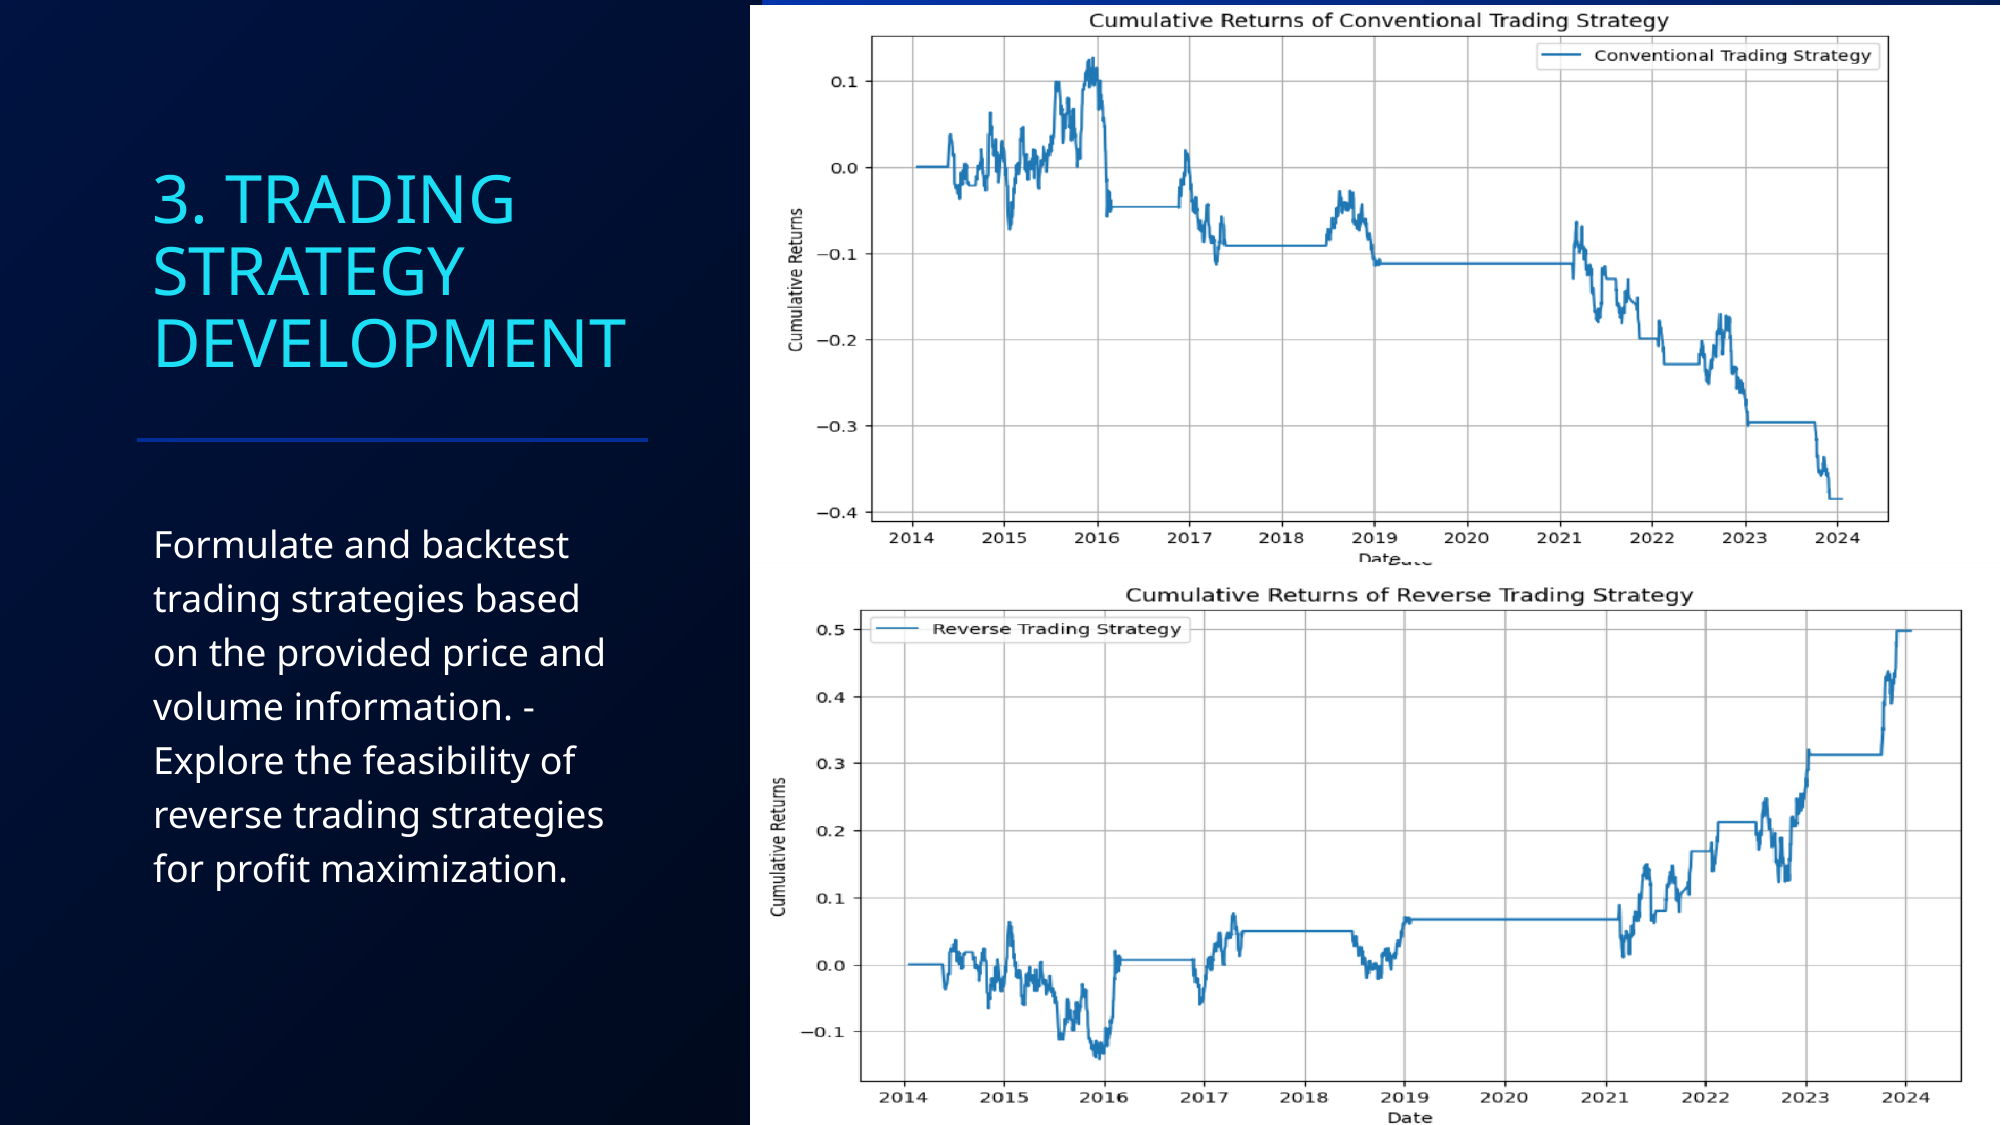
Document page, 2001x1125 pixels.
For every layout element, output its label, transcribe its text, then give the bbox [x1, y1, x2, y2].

picture [749, 5, 2000, 1125]
list Formulate and backtest trading strategies based on the provided price and volume information. - Explore the feasibility of reverse trading strategies for profit maximization. [138, 504, 648, 1005]
title 3. Trading Strategy Development [137, 28, 749, 390]
